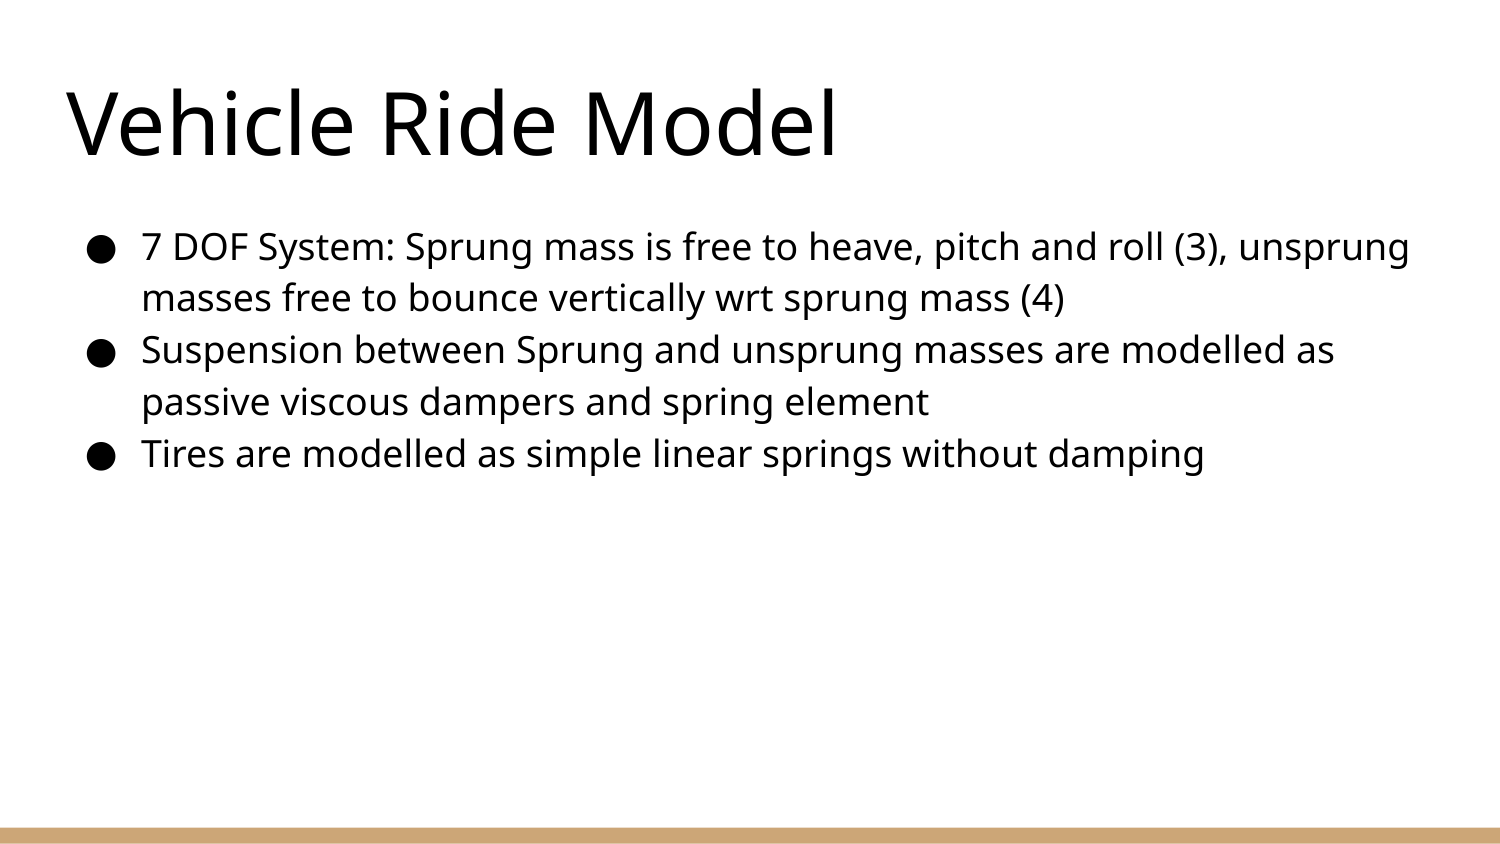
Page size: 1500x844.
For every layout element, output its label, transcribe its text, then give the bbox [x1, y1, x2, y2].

title Vehicle Ride Model [51, 51, 1449, 189]
list 7 DOF System: Sprung mass is free to heave, pitch and roll (3), unsprung masses free to bounce vertically wrt sprung mass (4) Suspension between Sprung and unsprung masses are modelled as passive viscous dampers and spring element Tires are modelled as simple linear springs without damping [51, 200, 1449, 752]
